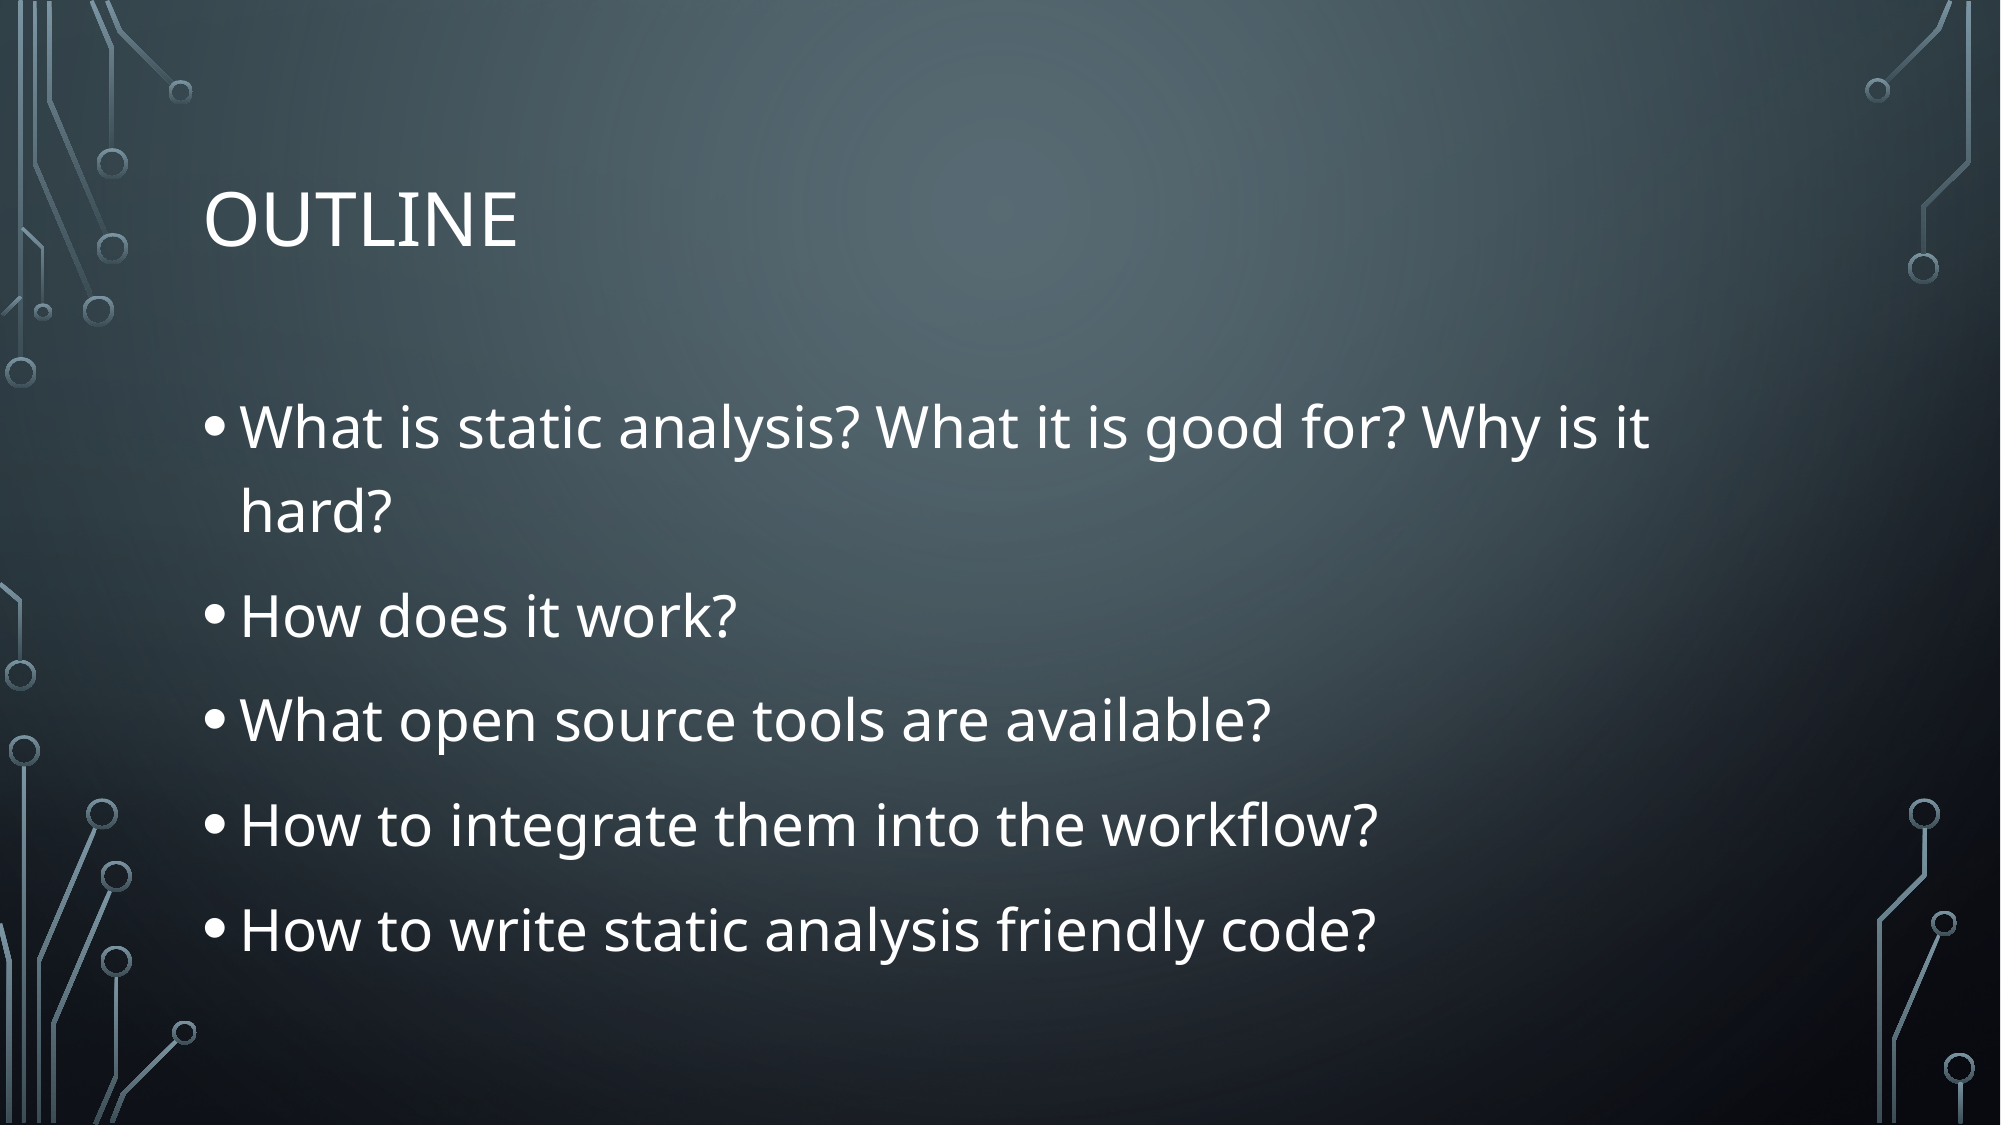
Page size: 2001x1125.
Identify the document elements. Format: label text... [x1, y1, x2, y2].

title outline [187, 101, 1813, 344]
list What is static analysis? What it is good for? Why is it hard? How does it work? What open source tools are available? How to integrate them into the workflow? How to write static analysis friendly code? [187, 369, 1813, 1032]
